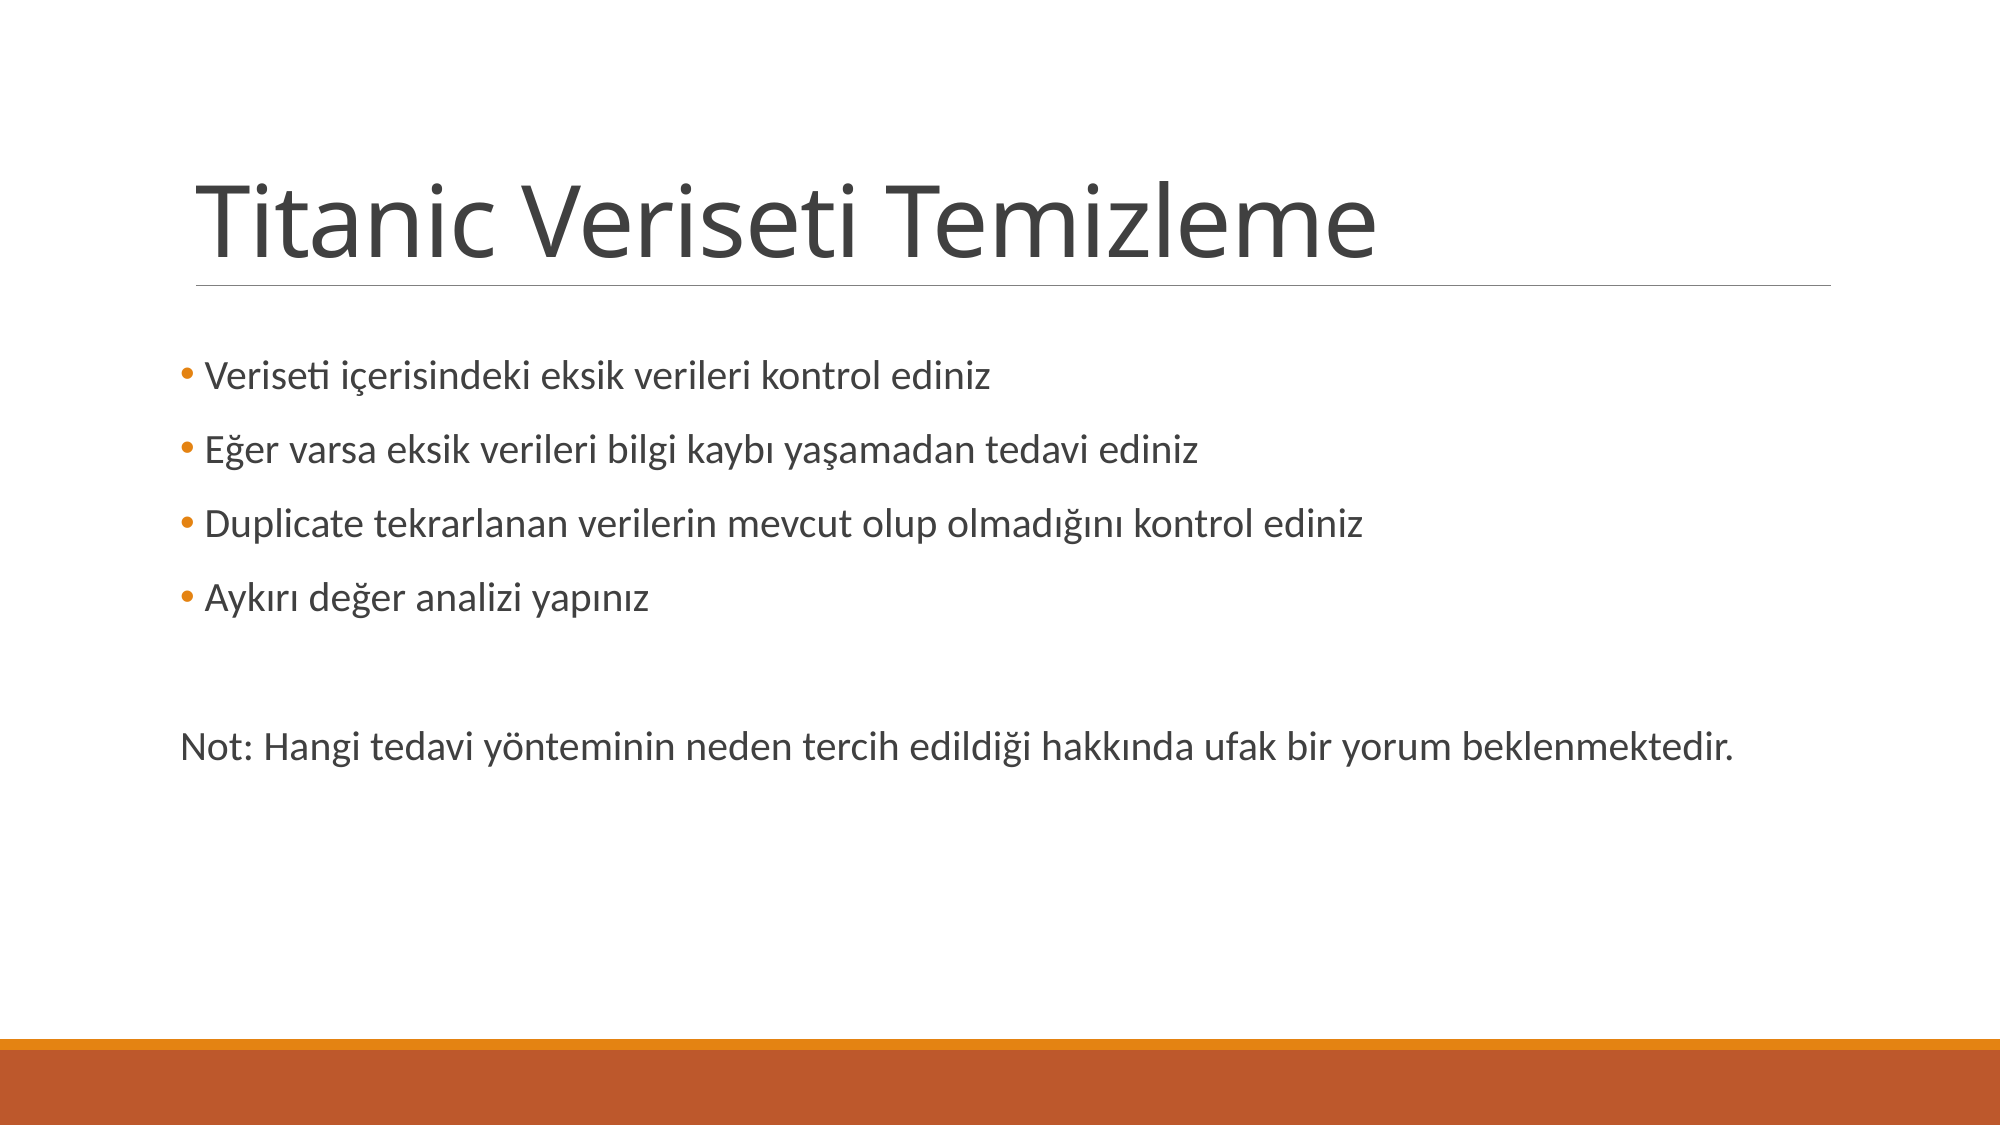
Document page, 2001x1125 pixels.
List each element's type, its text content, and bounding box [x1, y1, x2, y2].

title Titanic Veriseti Temizleme [180, 107, 1830, 285]
list Veriseti içerisindeki eksik verileri kontrol ediniz Eğer varsa eksik verileri bilgi kaybı yaşamadan tedavi ediniz Duplicate tekrarlanan verilerin mevcut olup olmadığını kontrol ediniz Aykırı değer analizi yapınız Not: Hangi tedavi yönteminin neden tercih edildiği hakkında ufak bir yorum beklenmektedir. [180, 345, 1830, 840]
